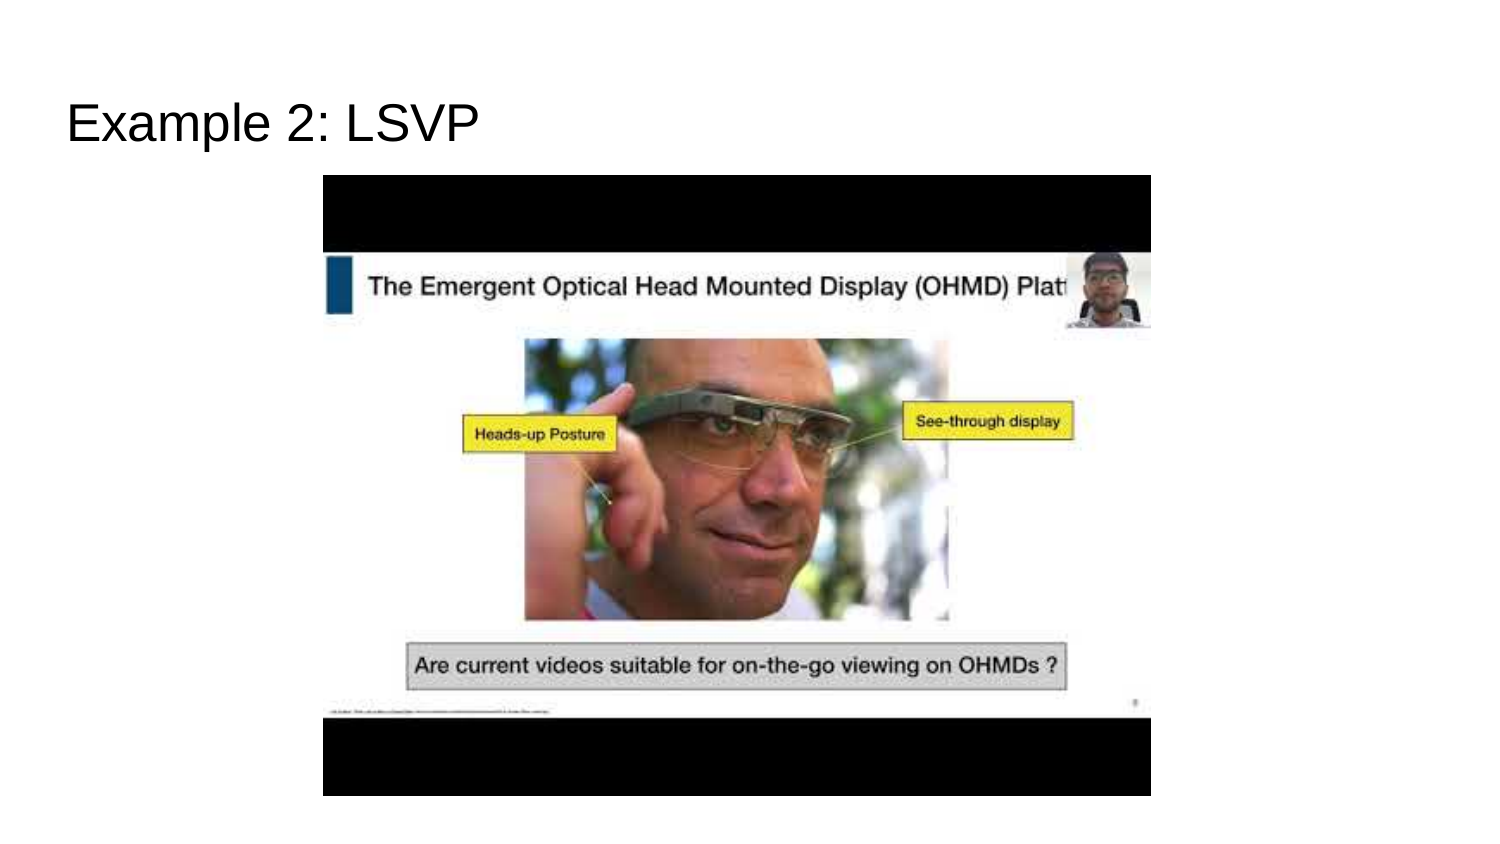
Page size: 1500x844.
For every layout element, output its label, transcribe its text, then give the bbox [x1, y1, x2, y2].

picture [323, 175, 1151, 797]
title Example 2: LSVP [51, 72, 1449, 167]
